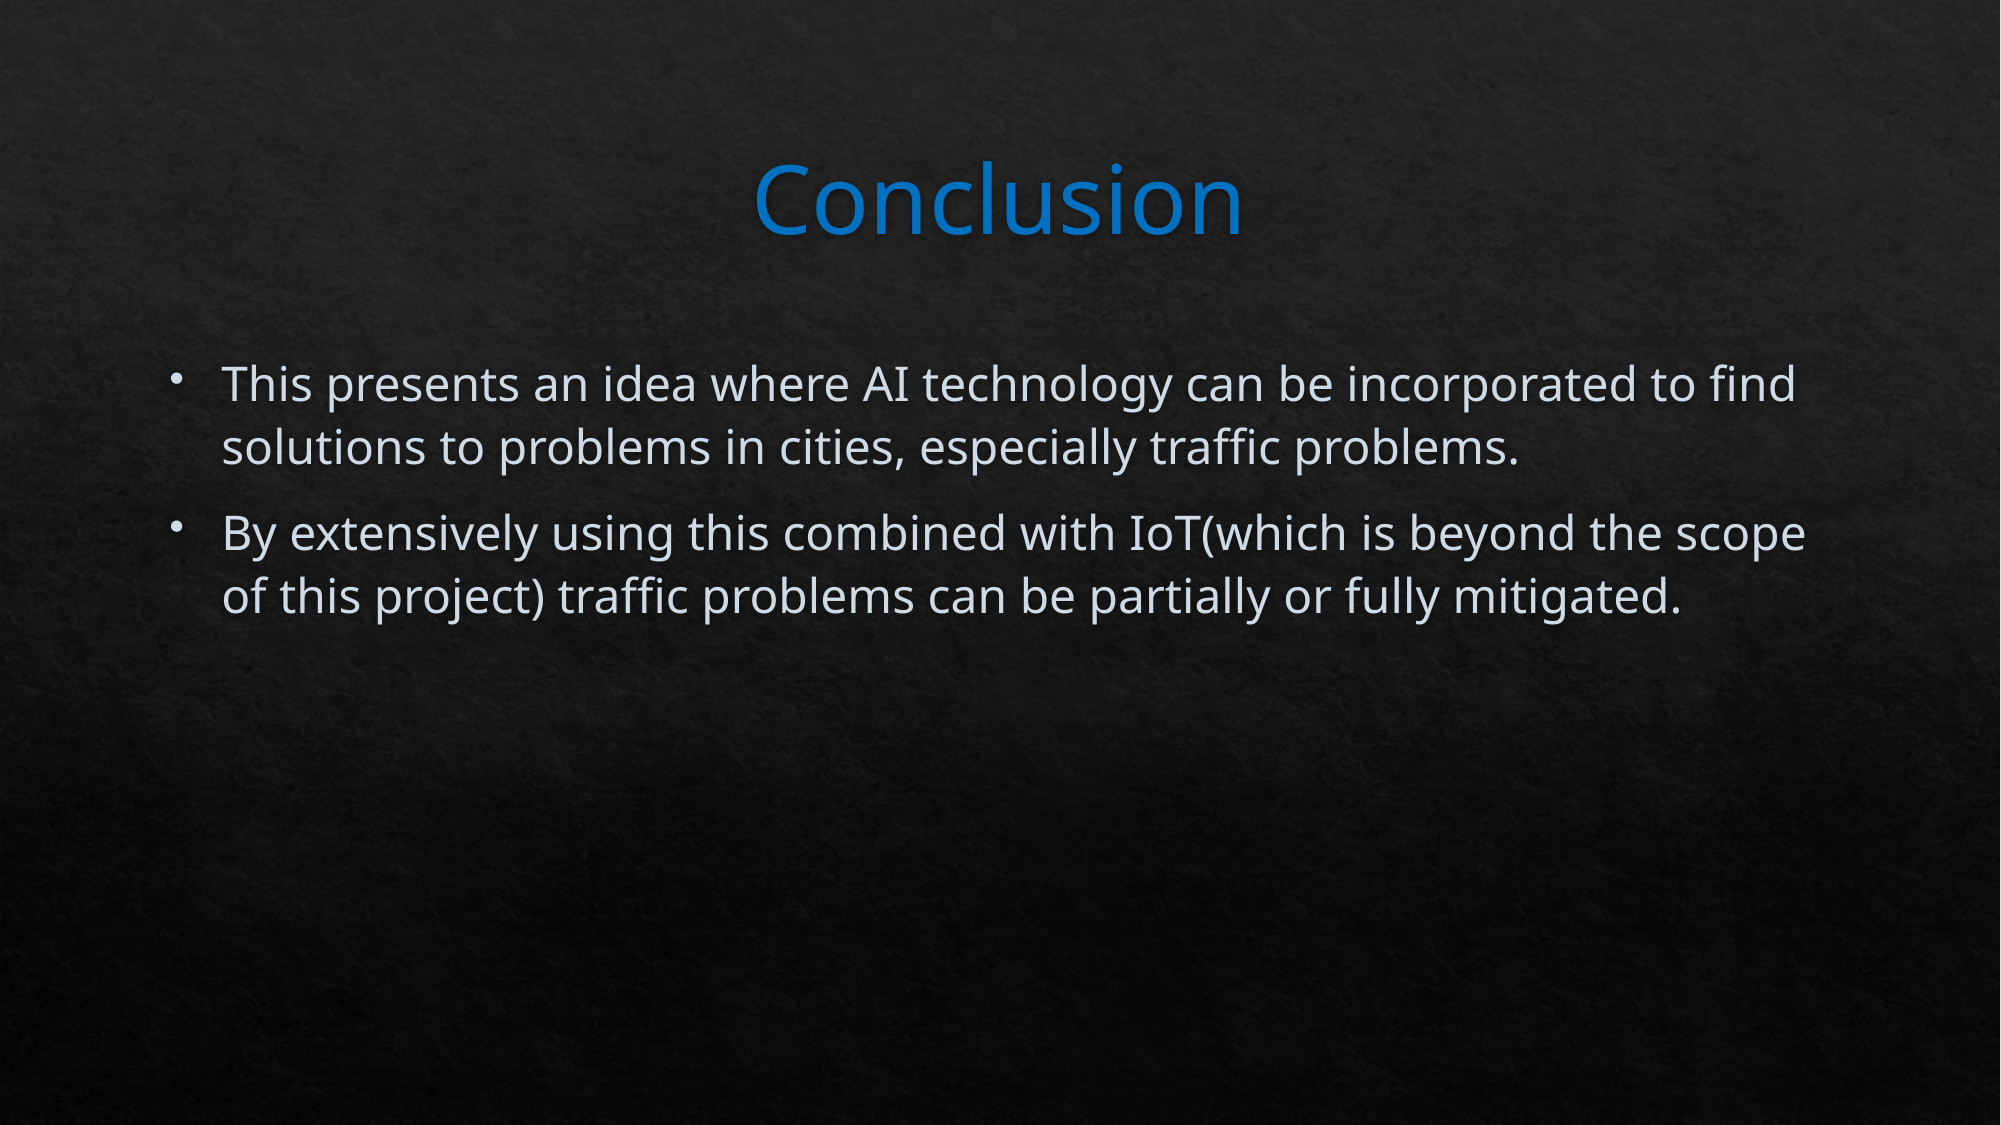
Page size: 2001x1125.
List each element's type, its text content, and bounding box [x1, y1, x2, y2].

list This presents an idea where AI technology can be incorporated to find solutions to problems in cities, especially traffic problems. By extensively using this combined with IoT(which is beyond the scope of this project) traffic problems can be partially or fully mitigated. [149, 340, 1849, 950]
title Conclusion [149, 99, 1849, 307]
